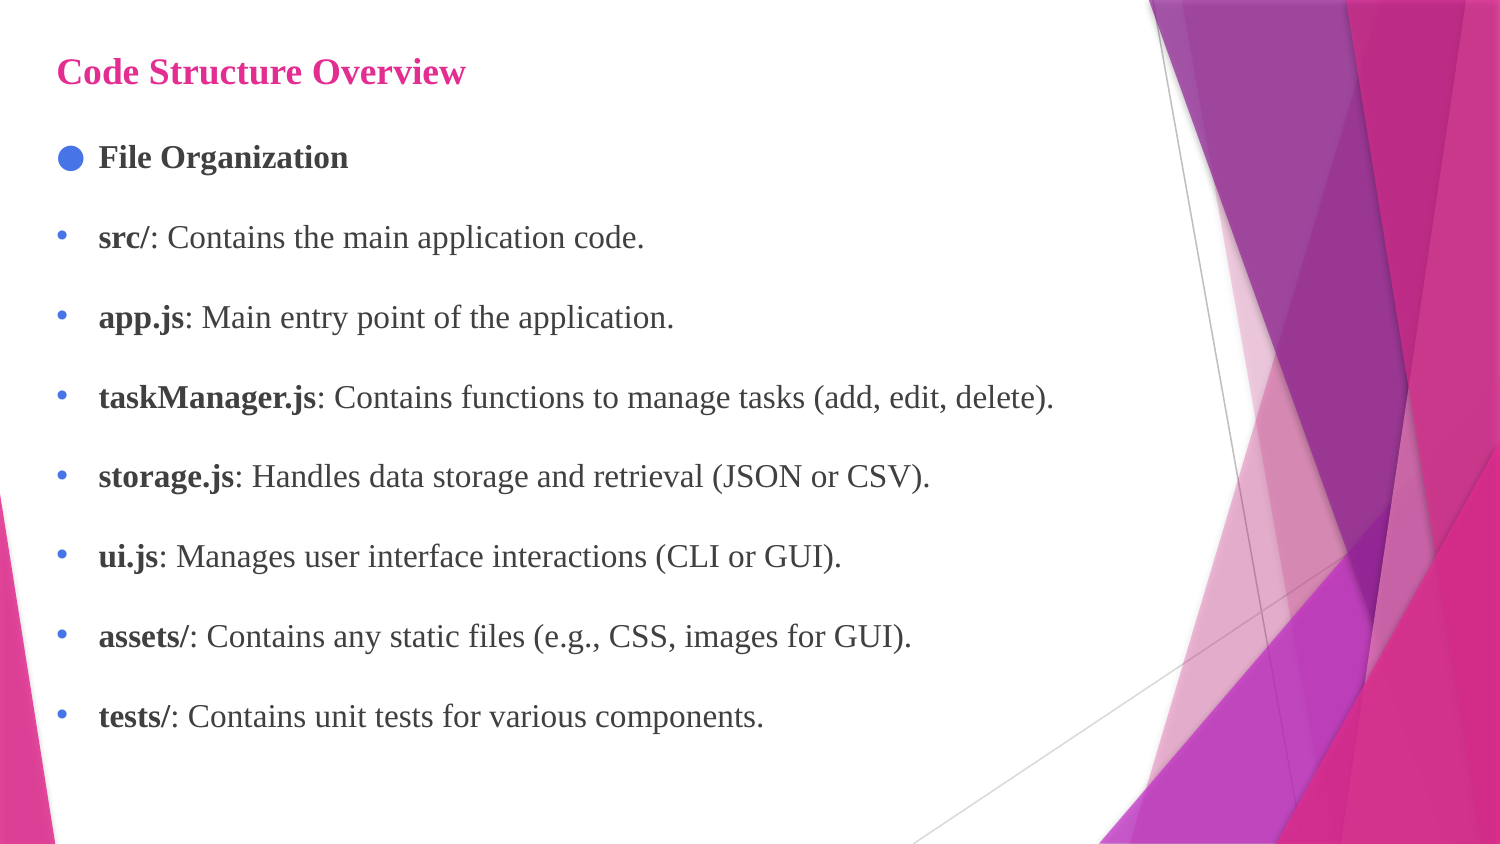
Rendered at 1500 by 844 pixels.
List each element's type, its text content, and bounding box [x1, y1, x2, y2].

title Code Structure Overview [41, 32, 1308, 120]
subtitle File Organization src/: Contains the main application code. app.js: Main entry point of the application. taskManager.js: Contains functions to manage tasks (add, edit, delete). storage.js: Handles data storage and retrieval (JSON or CSV). ui.js: Manages user interface interactions (CLI or GUI). assets/: Contains any static files (e.g., CSS, images for GUI). tests/: Contains unit tests for various components. [41, 120, 1313, 770]
